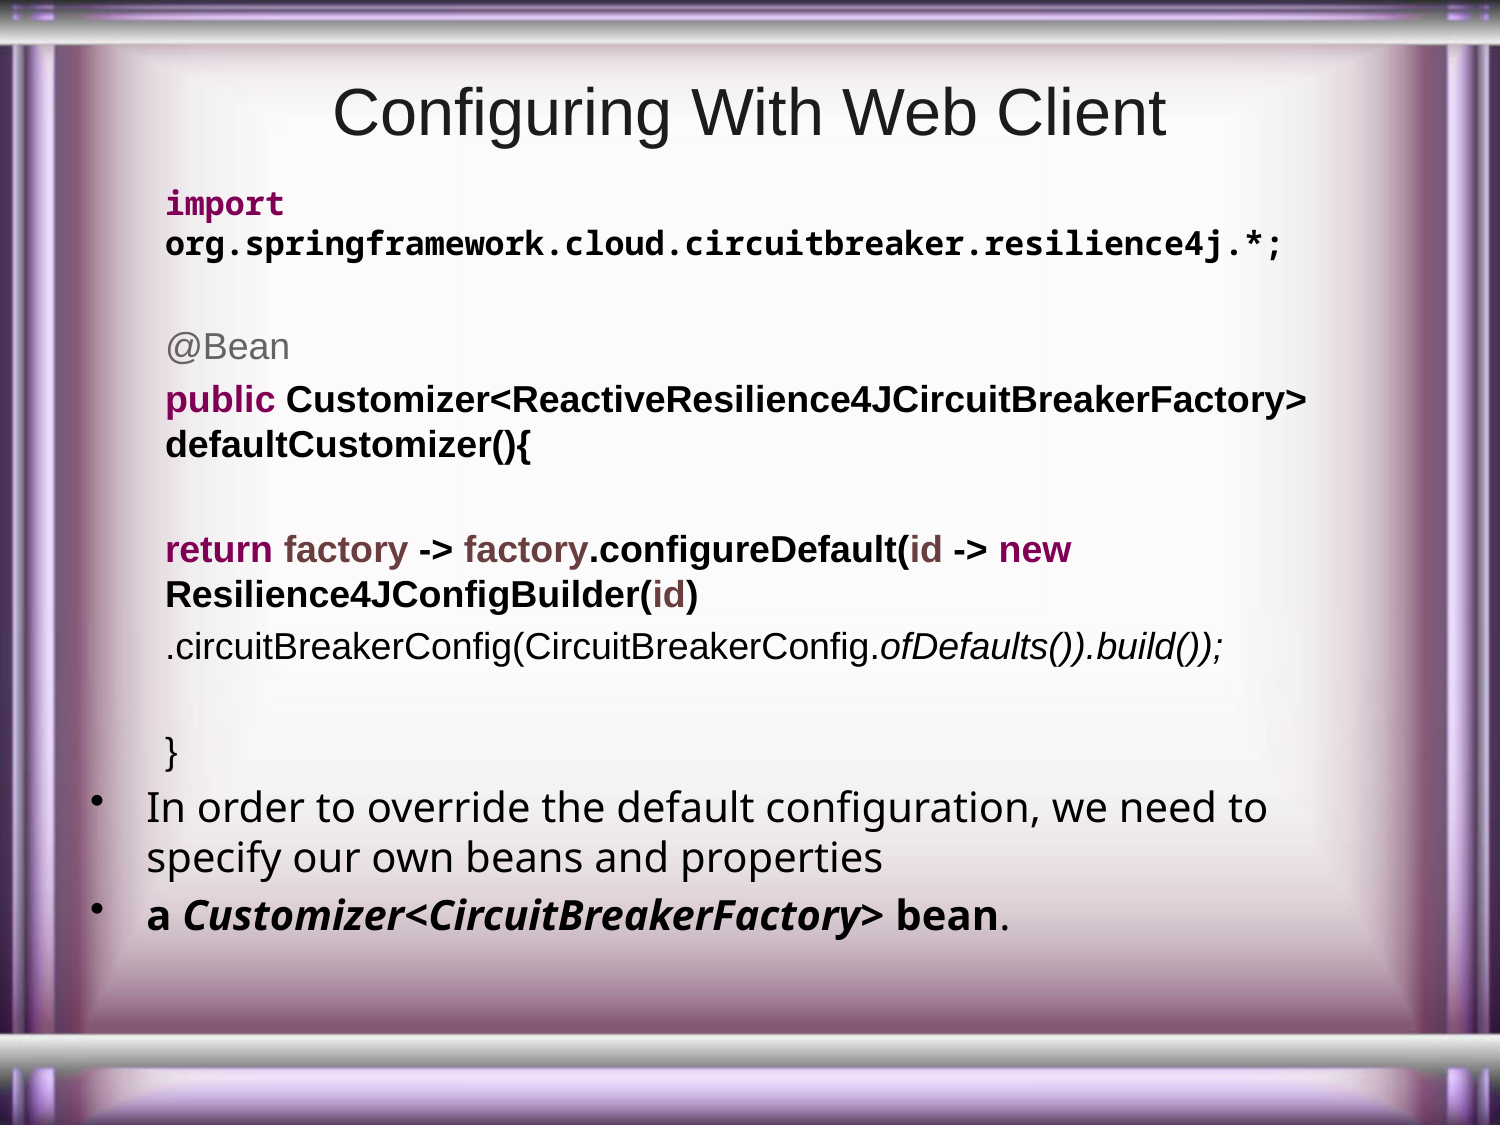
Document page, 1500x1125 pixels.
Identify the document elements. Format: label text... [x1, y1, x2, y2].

title Configuring With Web Client [75, 75, 1425, 143]
picture [0, 0, 1500, 1125]
list import org.springframework.cloud.circuitbreaker.resilience4j.*; @Bean public Customizer<ReactiveResilience4JCircuitBreakerFactory> defaultCustomizer(){ return factory -> factory.configureDefault(id -> new Resilience4JConfigBuilder(id) .circuitBreakerConfig(CircuitBreakerConfig.ofDefaults()).build()); } In order to override the default configuration, we need to specify our own beans and properties a Customizer<CircuitBreakerFactory> bean. [75, 174, 1425, 1005]
